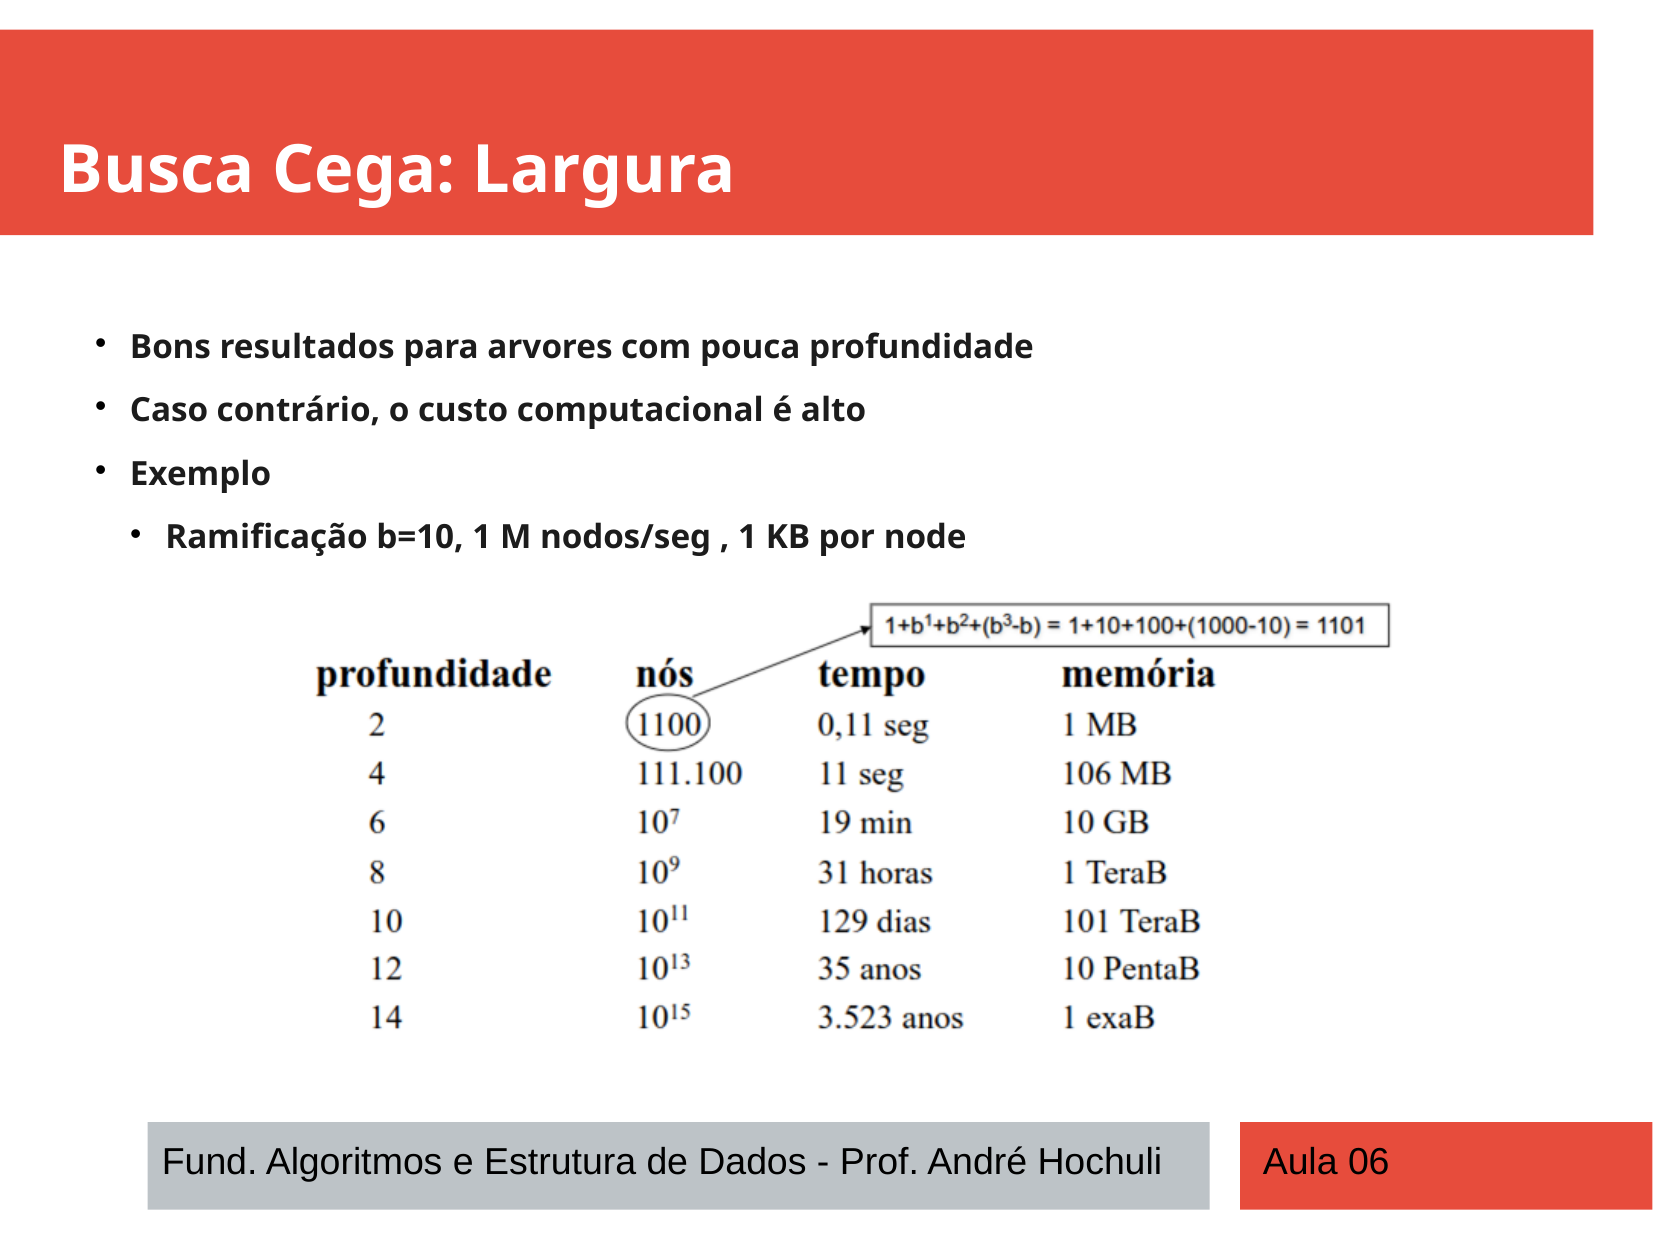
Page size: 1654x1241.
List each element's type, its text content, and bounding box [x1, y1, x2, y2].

text_box Busca Cega: Largura [59, 59, 1594, 206]
text_box Aula 06 [1248, 1129, 1622, 1189]
picture [312, 585, 1402, 1059]
text_box Fund. Algoritmos e Estrutura de Dados - Prof. André Hochuli [147, 1129, 1204, 1189]
text_box Bons resultados para arvores com pouca profundidade Caso contrário, o custo computacional é alto Exemplo Ramificação b=10, 1 M nodos/seg , 1 KB por node [59, 324, 1564, 1092]
